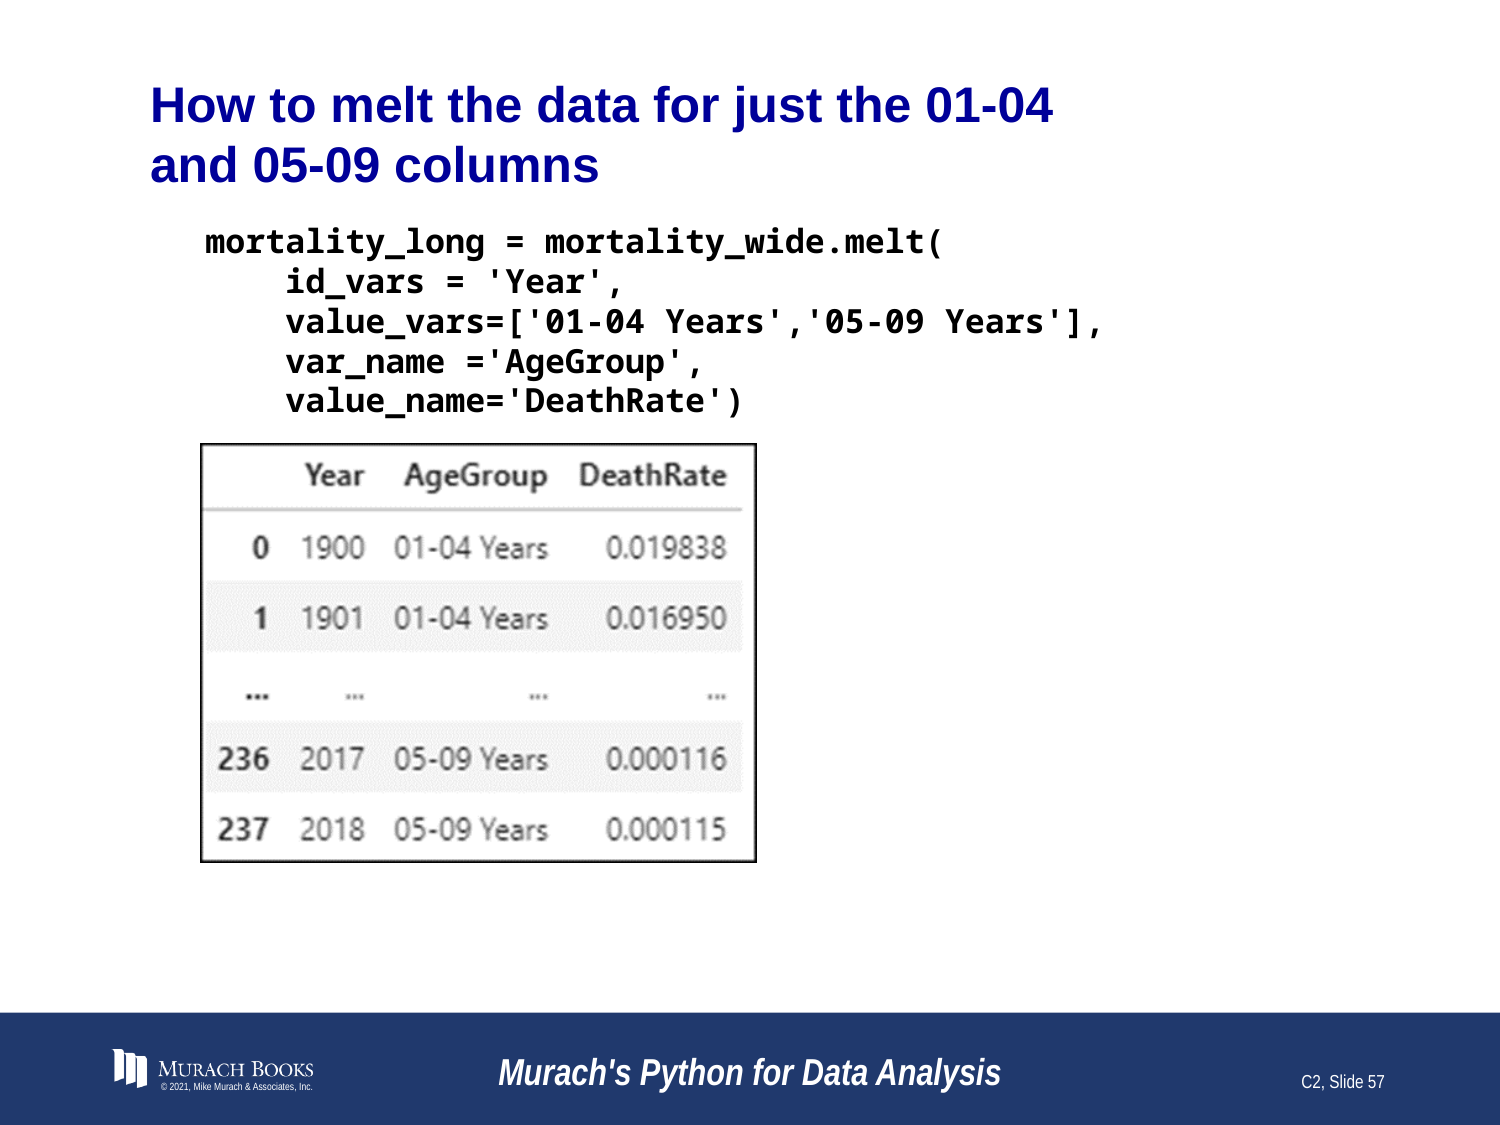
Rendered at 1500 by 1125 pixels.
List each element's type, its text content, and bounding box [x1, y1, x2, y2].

list mortality_long = mortality_wide.melt( id_vars = 'Year', value_vars=['01-04 Years','05-09 Years'], var_name ='AgeGroup', value_name='DeathRate') [133, 212, 1346, 538]
slide_number Murach's Python for Data Analysis [463, 1025, 1050, 1100]
footer © 2021, Mike Murach & Associates, Inc. [12, 1025, 463, 1100]
title How to melt the data for just the 01-04 and 05-09 columns [150, 72, 1350, 194]
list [199, 443, 758, 863]
slide_number C2, Slide 57 [1087, 1025, 1400, 1100]
